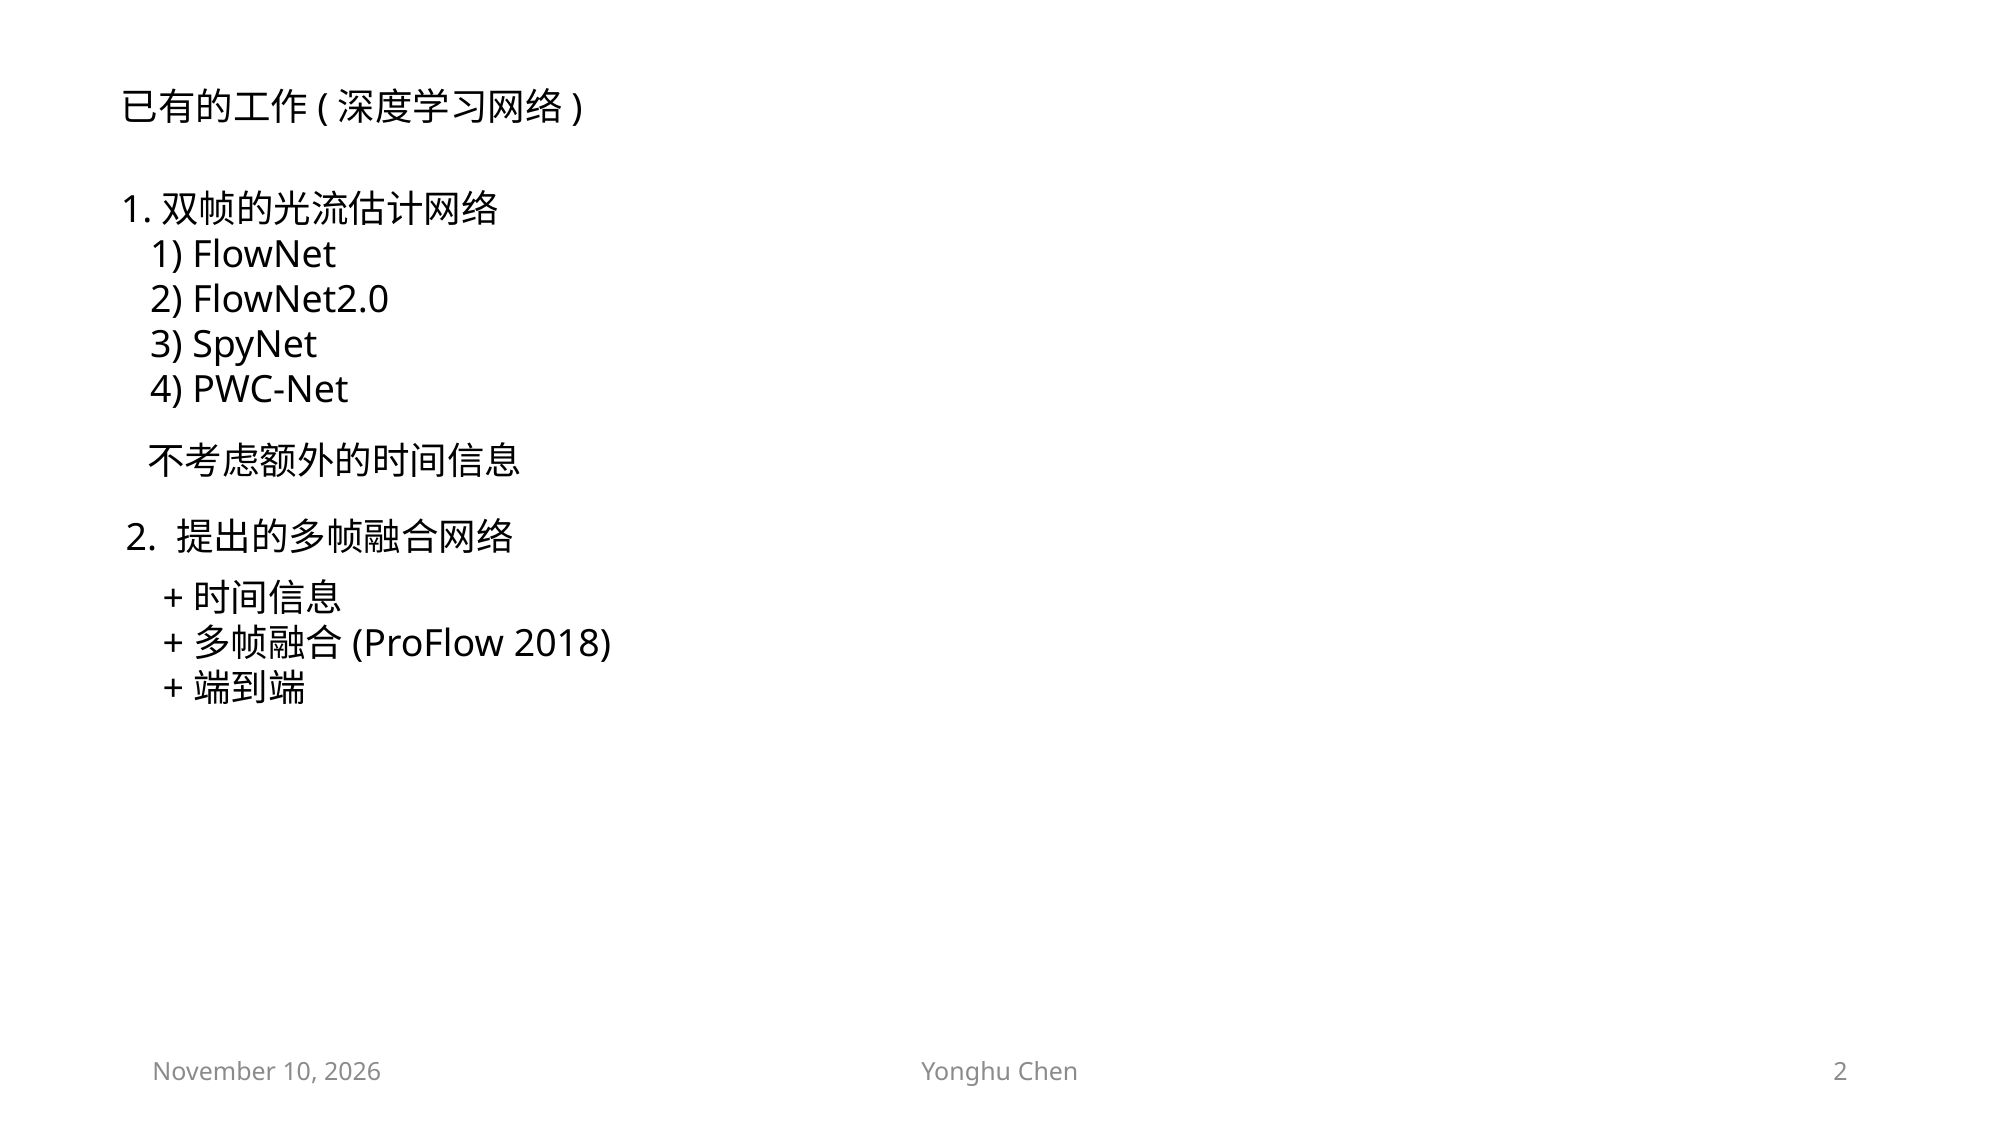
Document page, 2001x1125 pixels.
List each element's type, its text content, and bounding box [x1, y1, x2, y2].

text_box 2. 提出的多帧融合网络 [110, 505, 663, 566]
text_box +时间信息 +多帧融合(ProFlow 2018) +端到端 [147, 566, 645, 717]
slide_number 2 [1412, 1042, 1863, 1103]
text_box 不考虑额外的时间信息 [132, 430, 697, 490]
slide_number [137, 1042, 588, 1103]
footer Yonghu Chen [662, 1042, 1338, 1103]
text_box 1.双帧的光流估计网络 1) FlowNet 2) FlowNet2.0 3) SpyNet 4) PWC-Net [106, 177, 844, 417]
text_box 已有的工作(深度学习网络) [106, 75, 687, 136]
